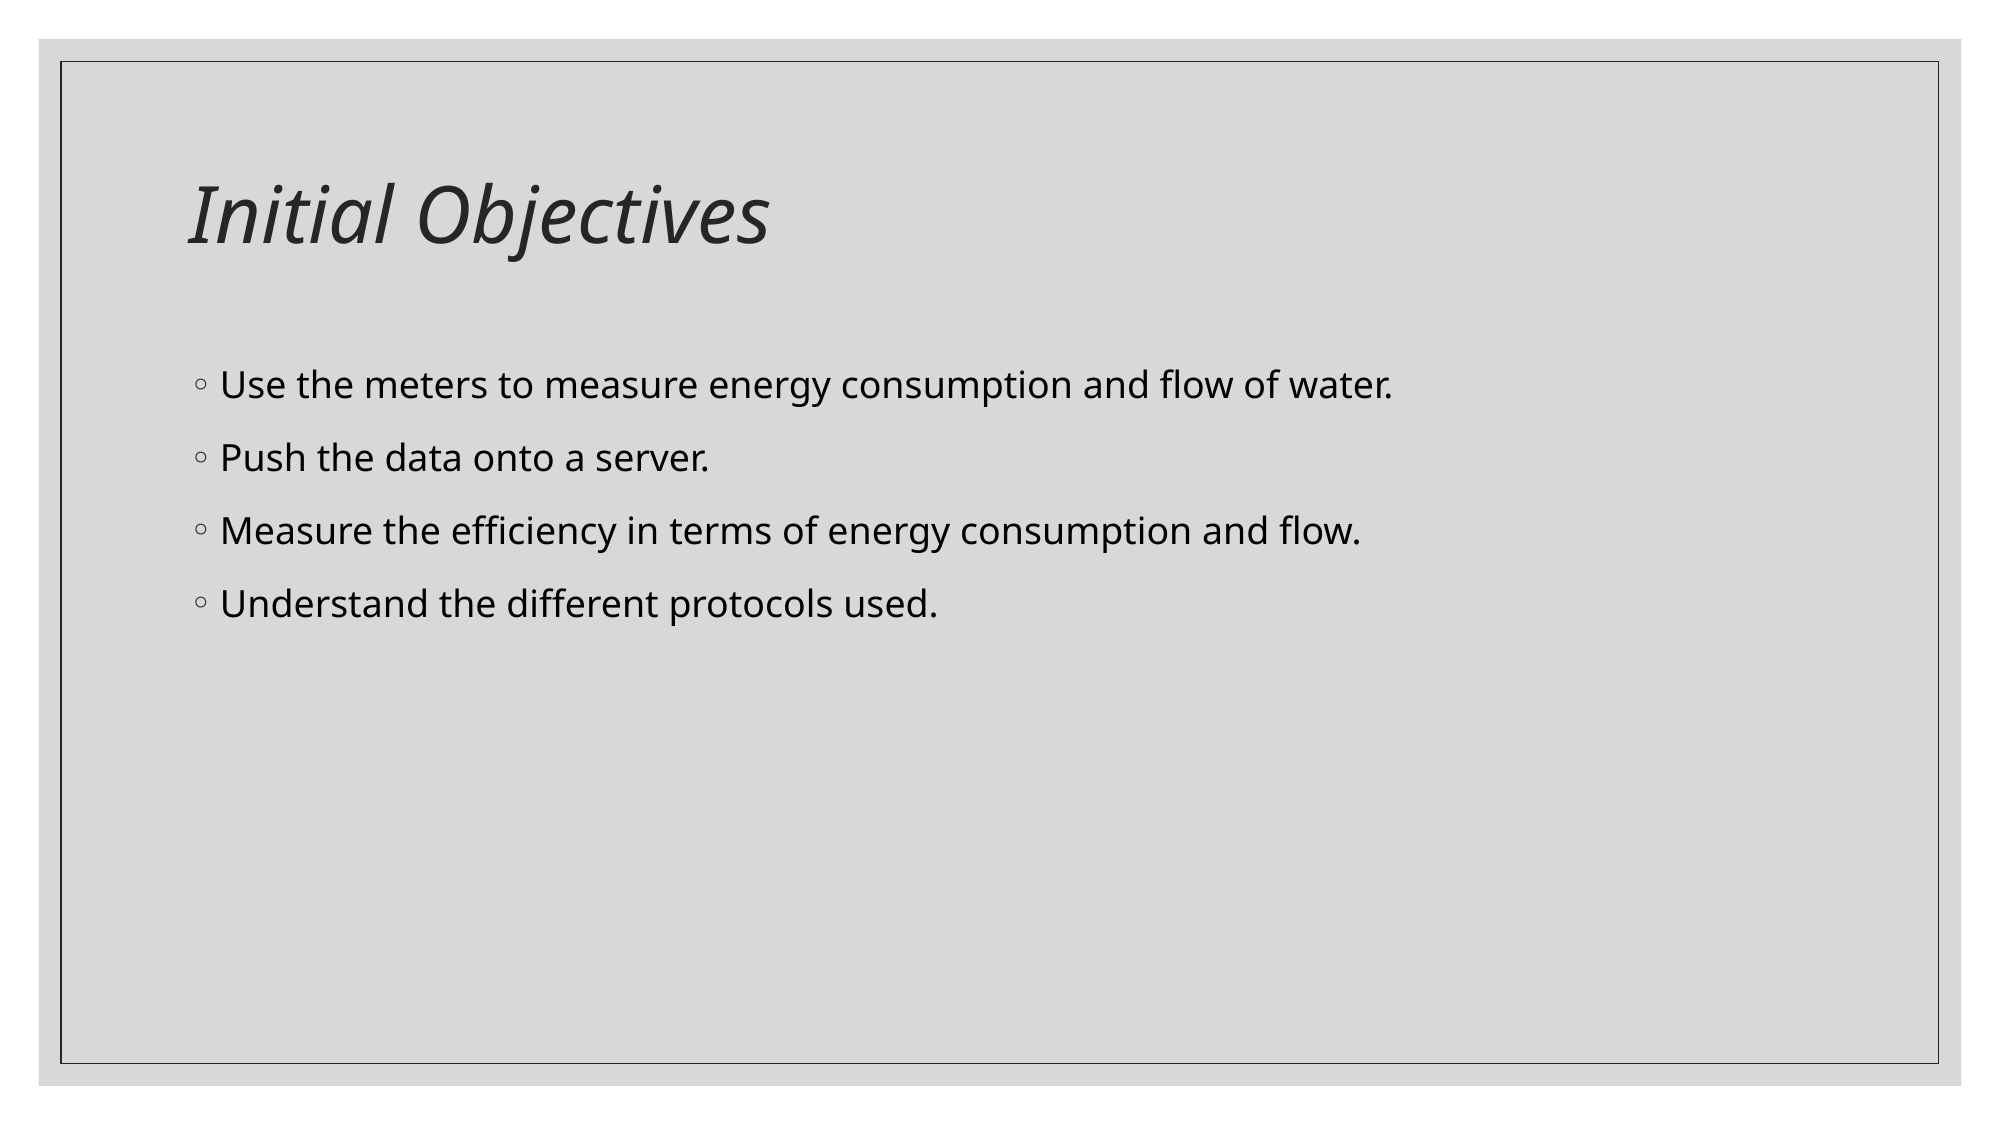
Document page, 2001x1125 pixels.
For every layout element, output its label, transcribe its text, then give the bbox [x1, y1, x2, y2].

list Use the meters to measure energy consumption and flow of water. Push the data onto a server. Measure the efficiency in terms of energy consumption and flow. Understand the different protocols used. [174, 345, 1825, 977]
title Initial Objectives [174, 105, 1825, 331]
